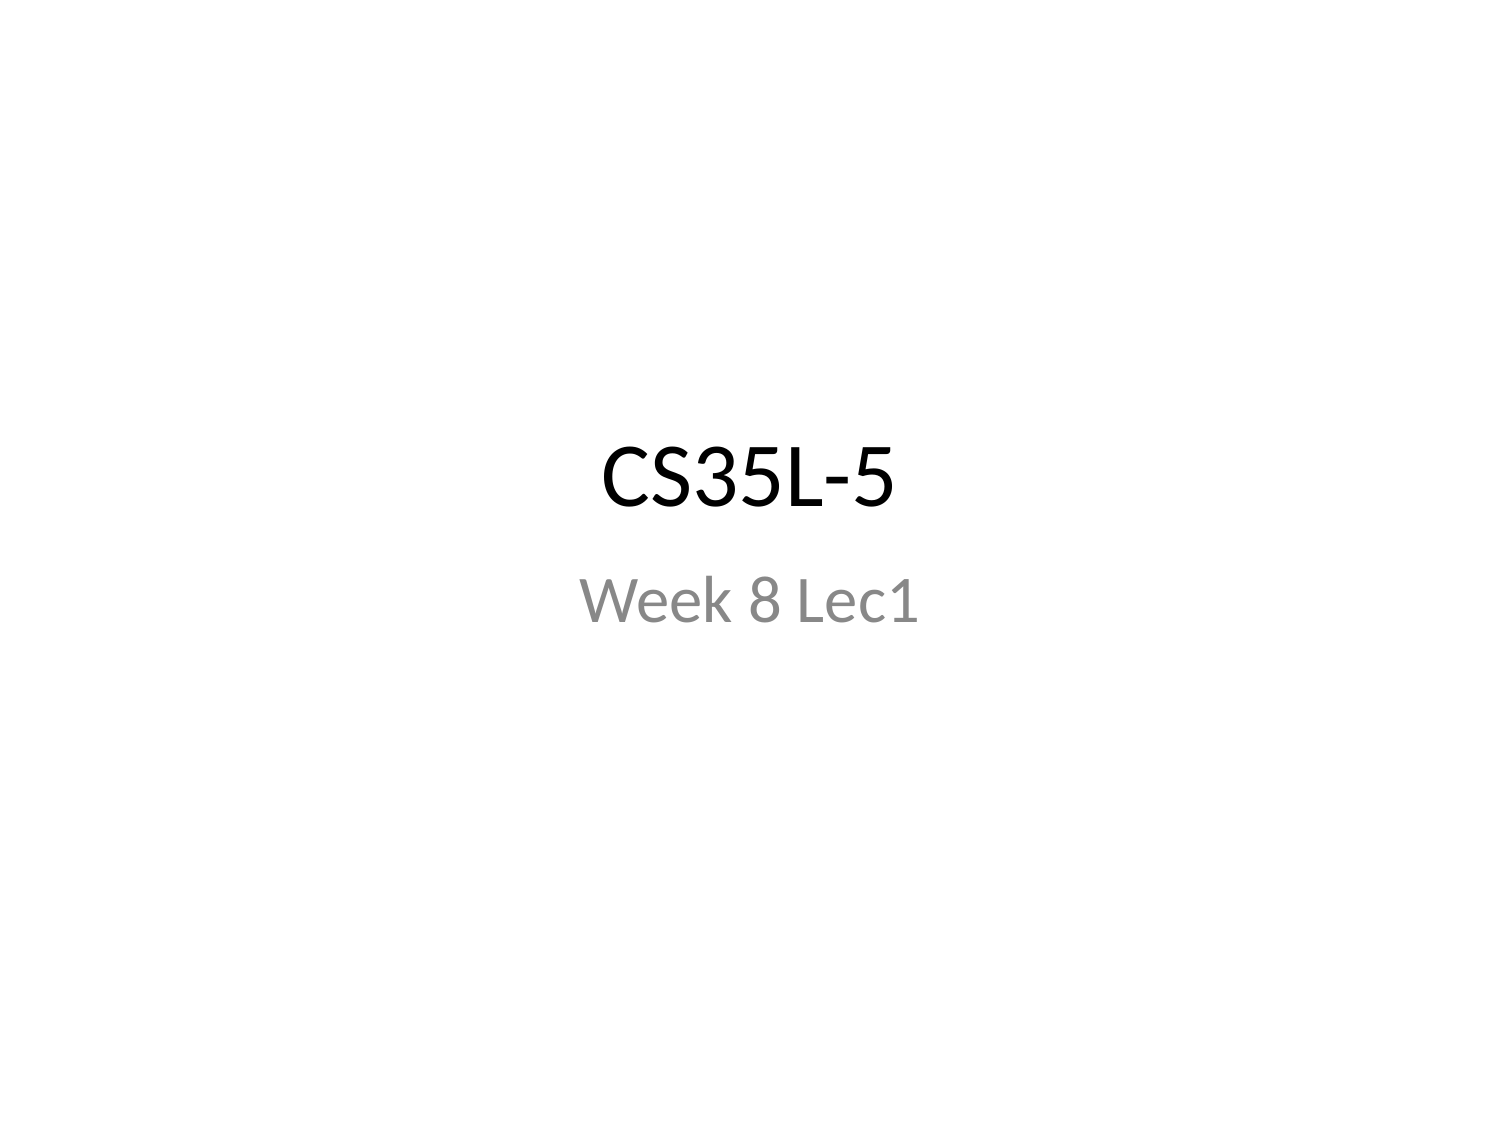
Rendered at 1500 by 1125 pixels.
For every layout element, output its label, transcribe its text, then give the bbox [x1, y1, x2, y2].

subtitle Week 8 Lec1 [224, 547, 1276, 652]
title CS35L-5 [111, 348, 1388, 592]
